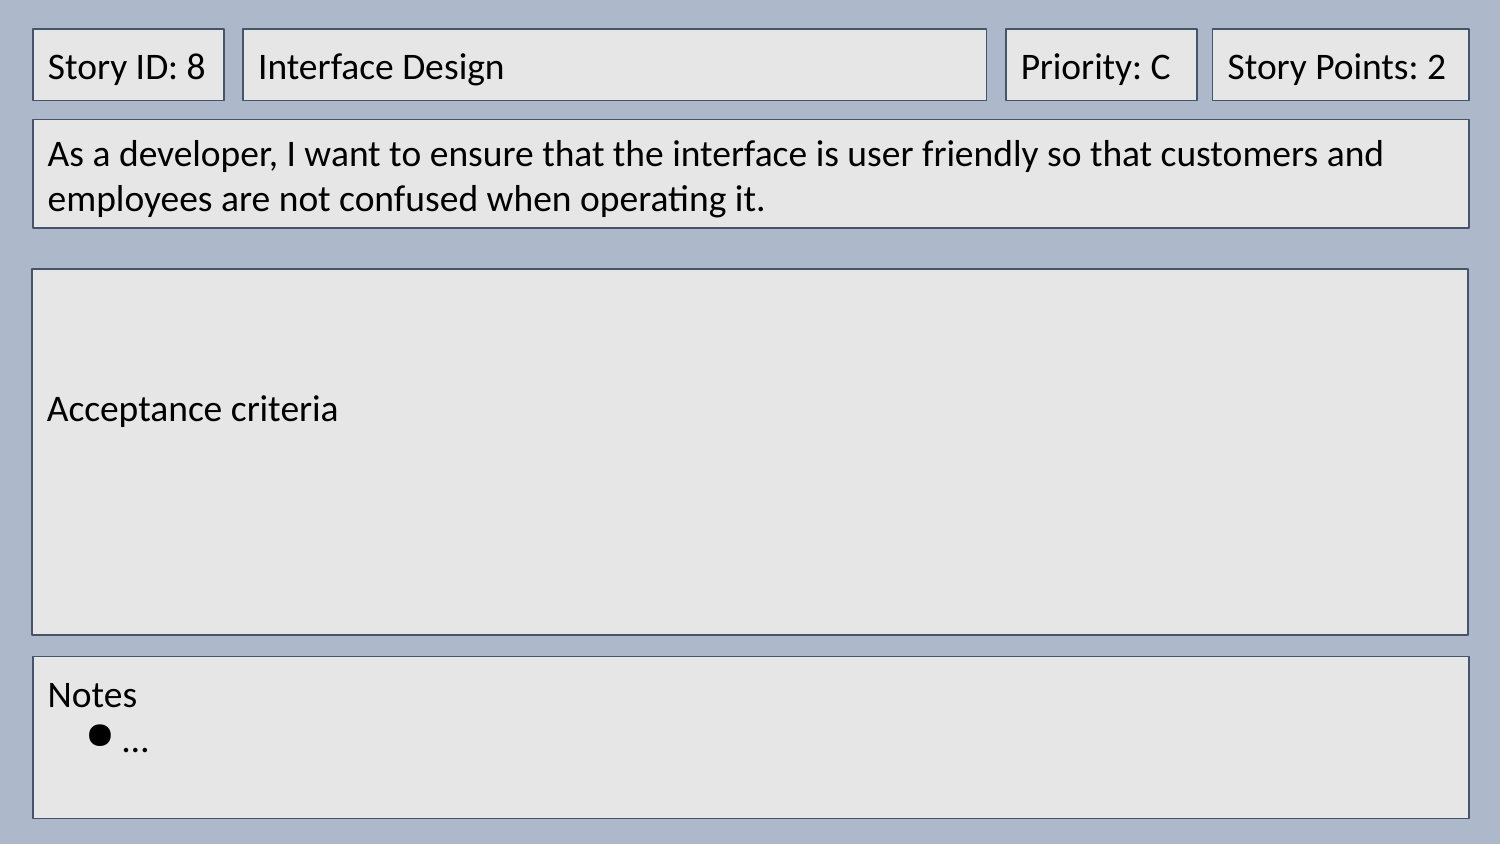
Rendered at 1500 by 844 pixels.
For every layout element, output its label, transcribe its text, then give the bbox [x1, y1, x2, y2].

text_box Story Points: 2 [1212, 28, 1470, 101]
text_box Story ID: 8 [32, 28, 224, 101]
text_box Interface Design [243, 28, 987, 101]
text_box Acceptance criteria [31, 268, 1469, 635]
text_box Priority: C [1005, 28, 1197, 101]
text_box As a developer, I want to ensure that the interface is user friendly so that customers and employees are not confused when operating it. [32, 119, 1470, 229]
text_box Notes … [32, 656, 1470, 819]
